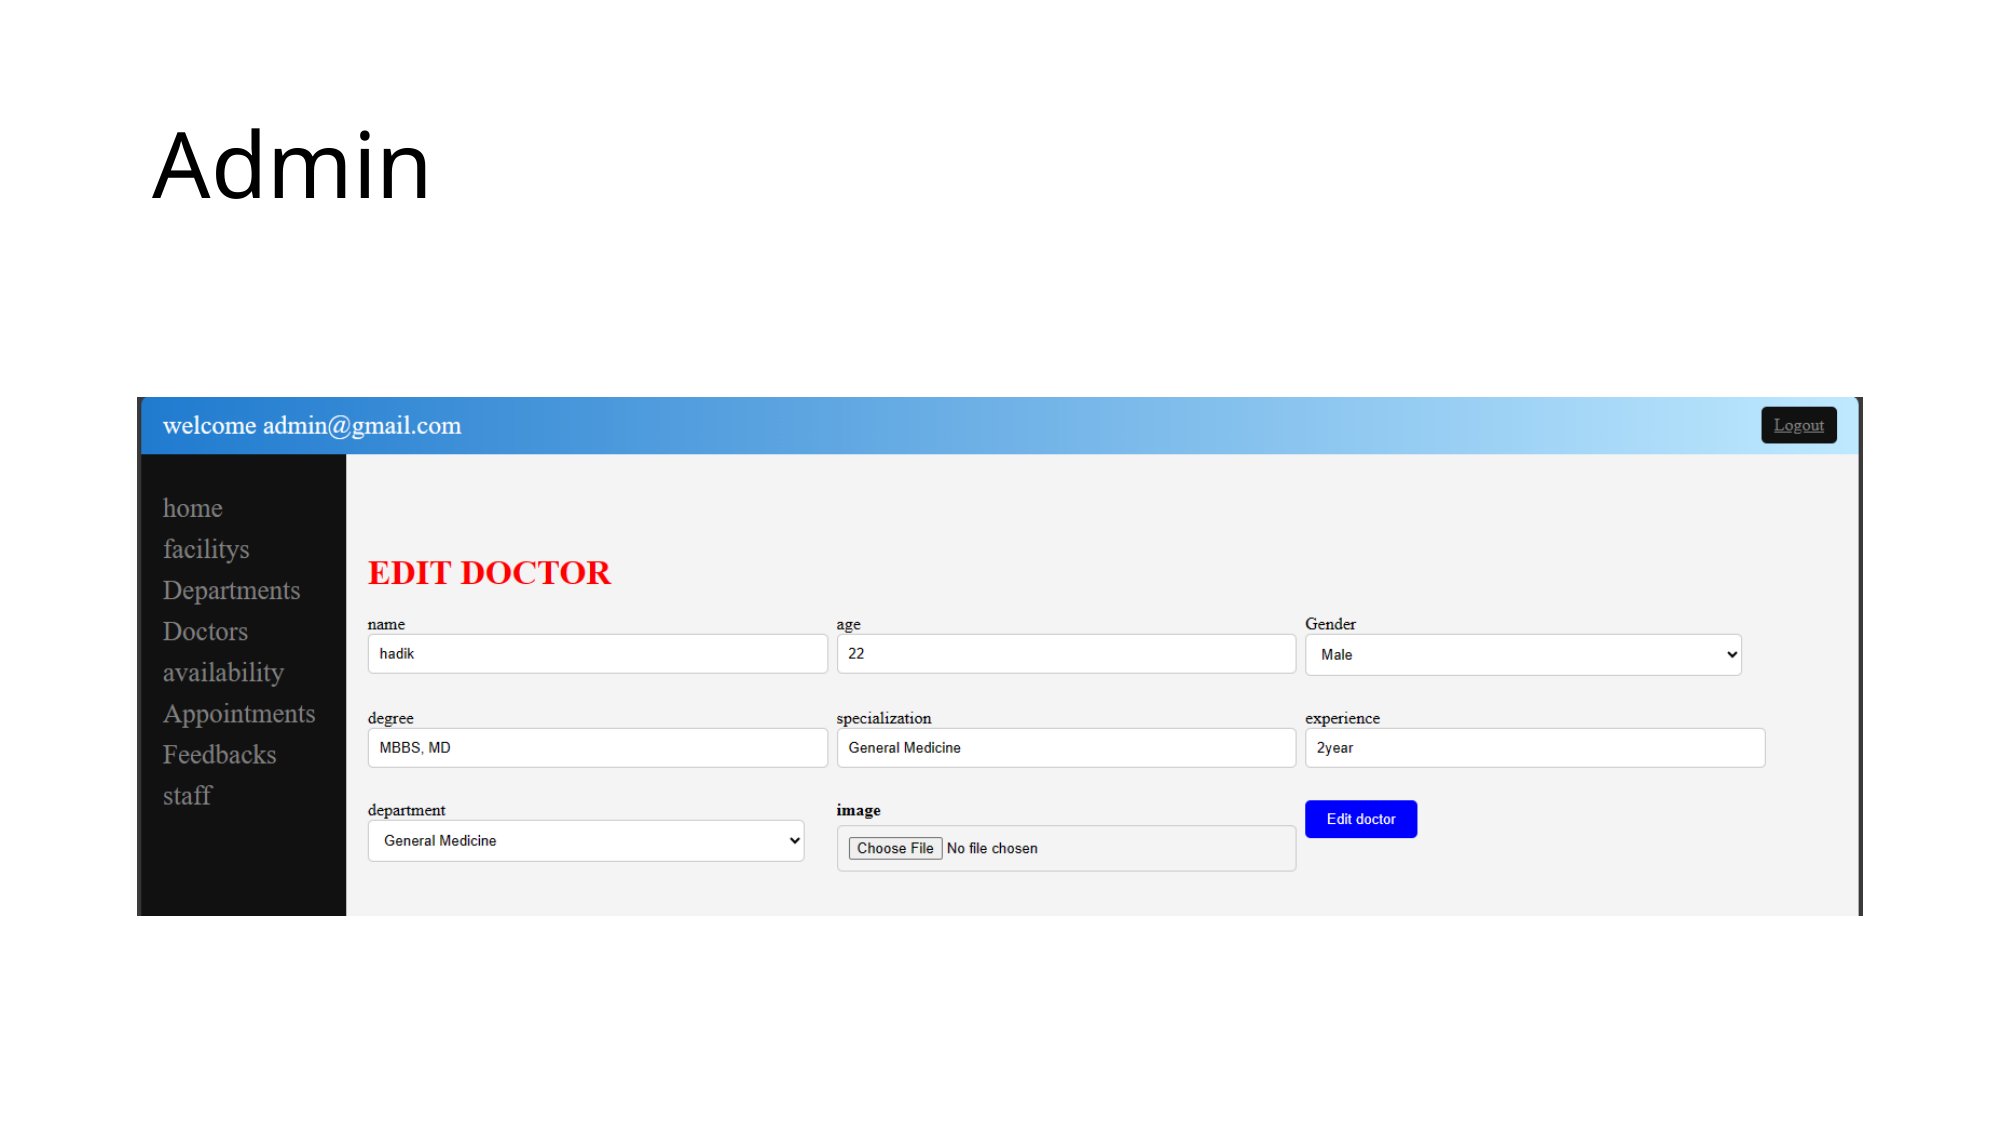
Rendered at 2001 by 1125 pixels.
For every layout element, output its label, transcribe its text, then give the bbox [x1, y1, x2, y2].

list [137, 397, 1863, 916]
title Admin [137, 59, 1863, 278]
